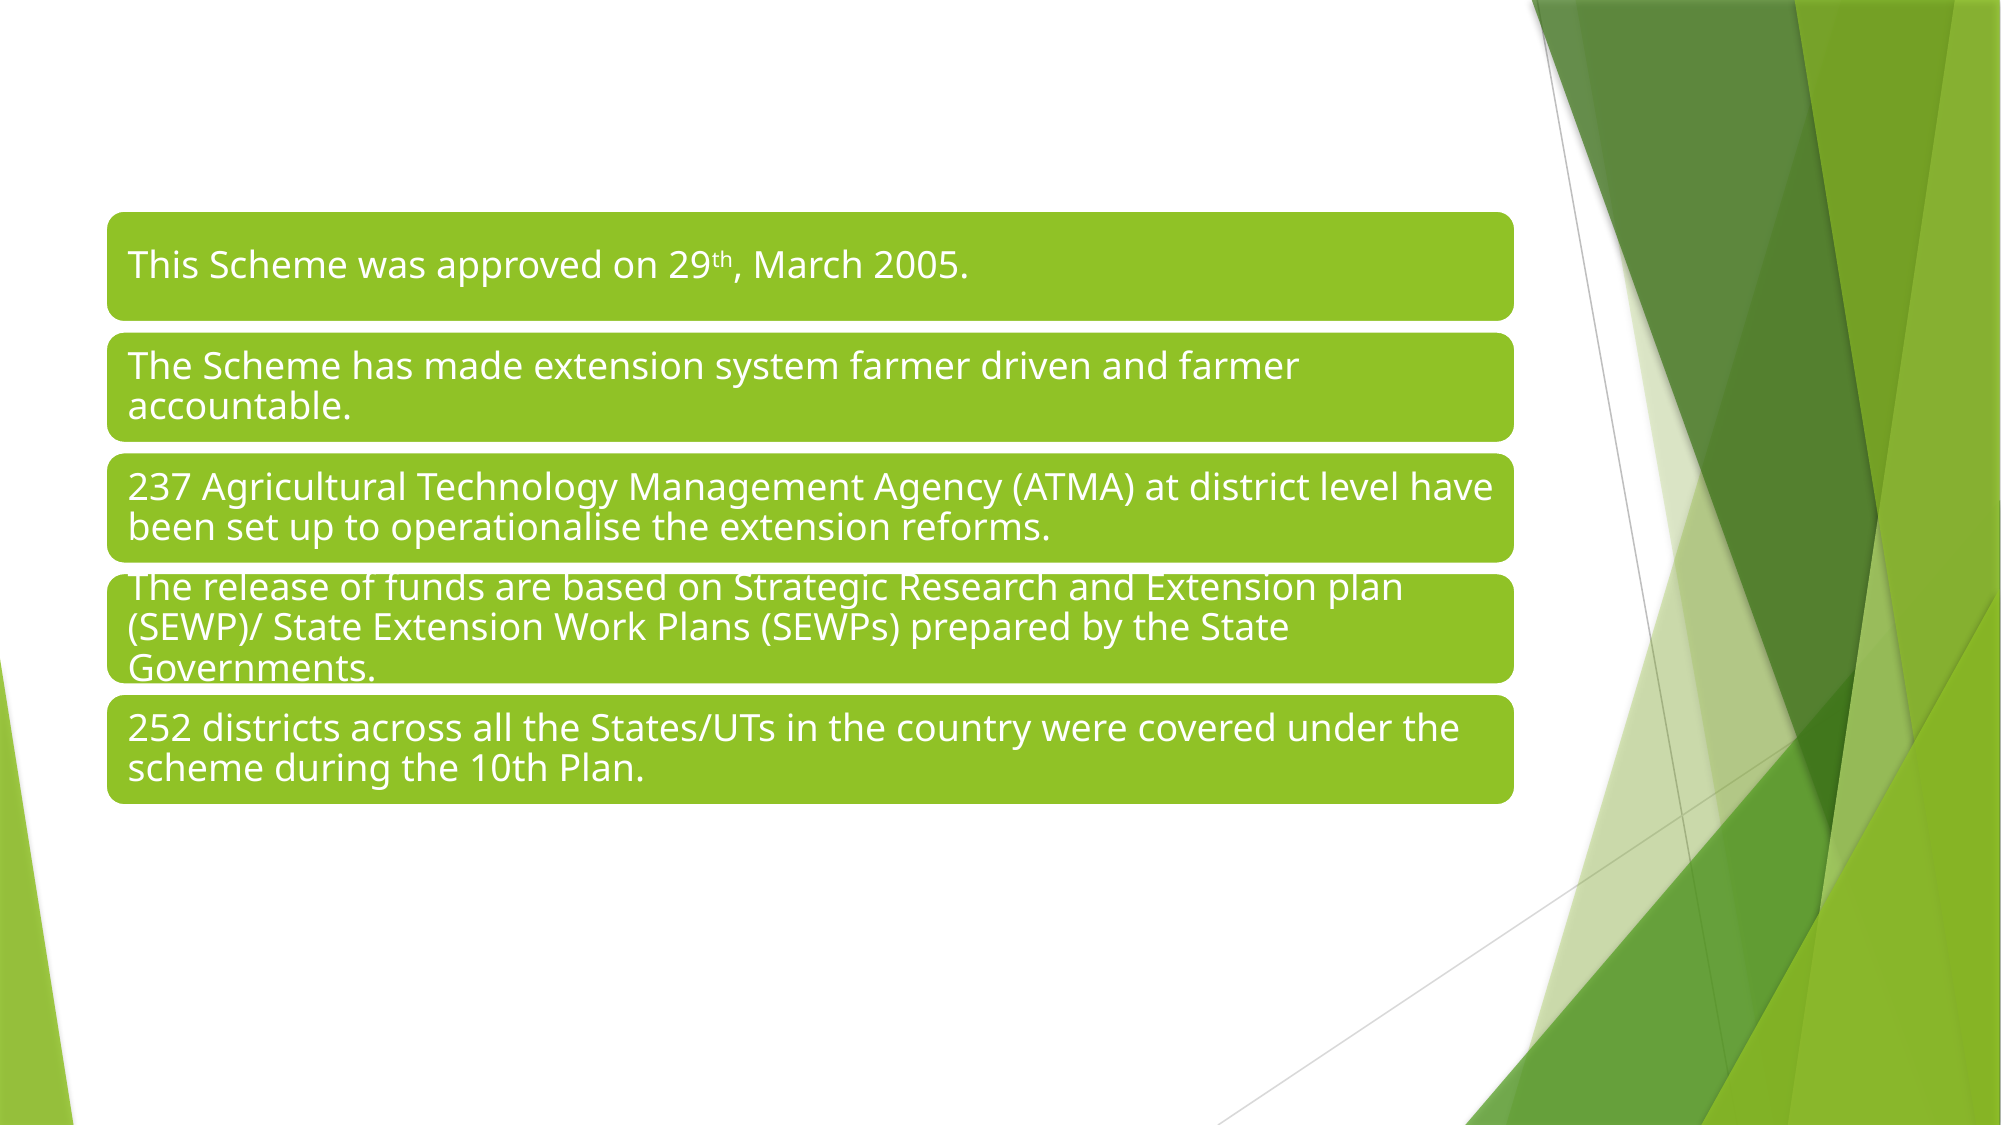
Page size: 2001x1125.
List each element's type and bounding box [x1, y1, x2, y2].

list [104, 99, 1517, 917]
